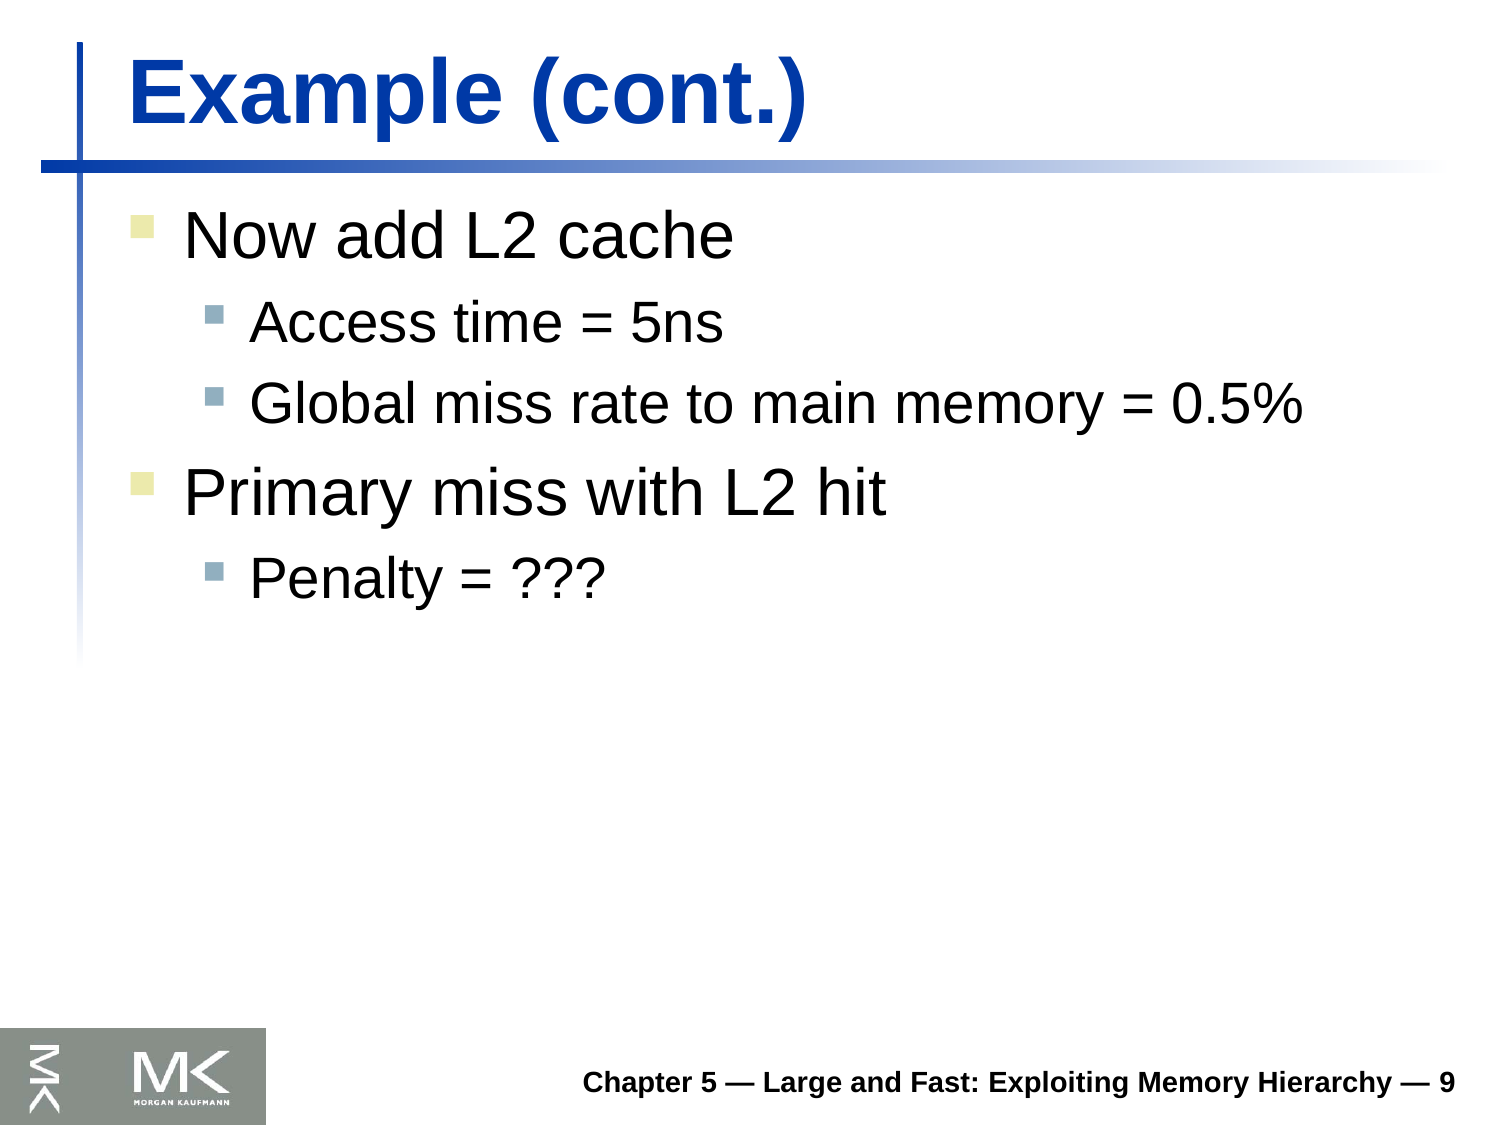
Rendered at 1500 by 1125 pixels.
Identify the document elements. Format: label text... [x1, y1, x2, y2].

list Now add L2 cache Access time = 5ns Global miss rate to main memory = 0.5% Primary miss with L2 hit Penalty = ??? [112, 184, 1469, 1024]
footer Chapter 5 — Large and Fast: Exploiting Memory Hierarchy — 9 [277, 1046, 1471, 1106]
picture [0, 1028, 266, 1125]
title Example (cont.) [112, 23, 1468, 149]
